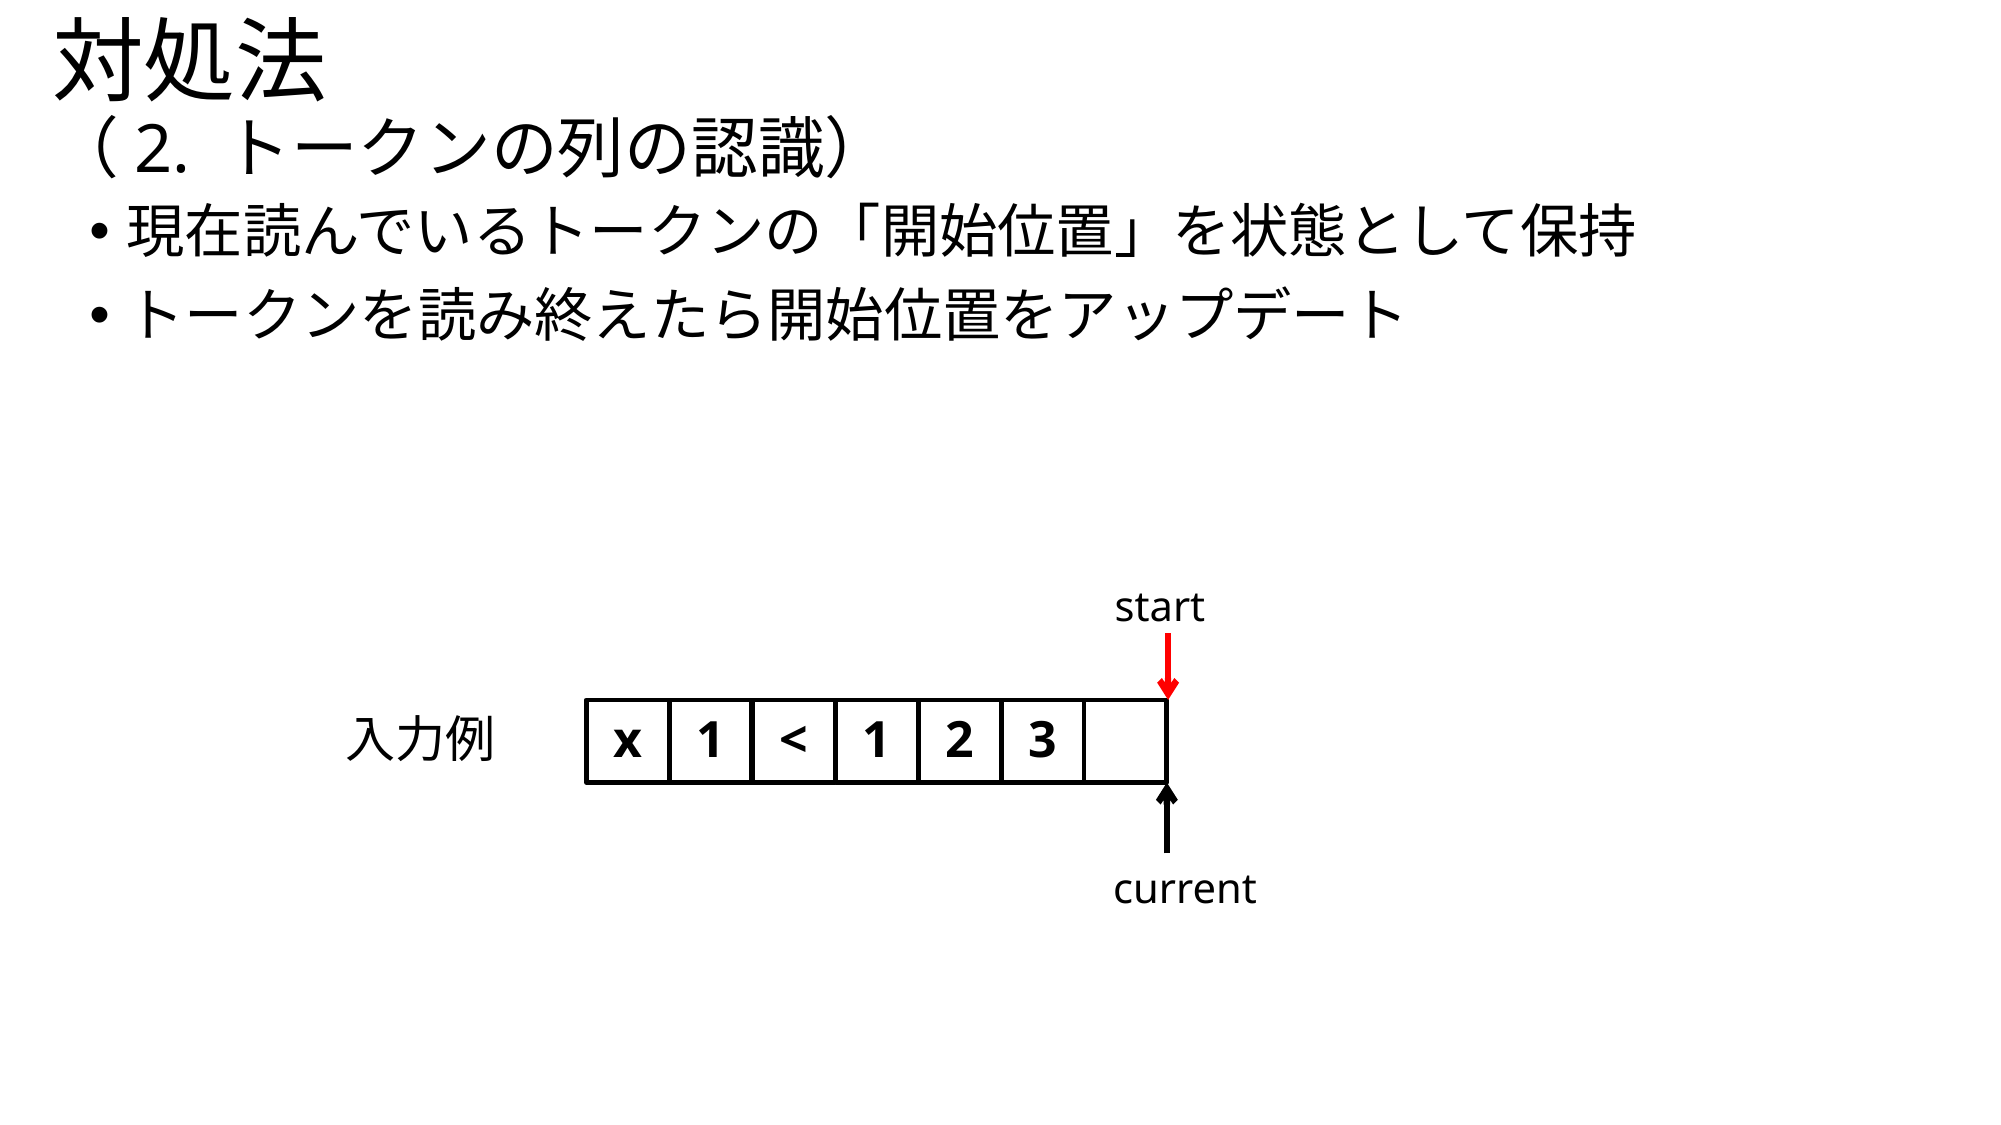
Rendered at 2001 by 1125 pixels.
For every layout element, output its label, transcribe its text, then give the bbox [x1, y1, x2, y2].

text_box < [752, 699, 835, 783]
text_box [1100, 572, 1220, 700]
text_box 入力例 [330, 699, 511, 775]
title 対処法 （2. トークンの列の認識） [37, 7, 1982, 195]
text_box 2 [918, 699, 1001, 783]
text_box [1100, 782, 1270, 920]
text_box x [586, 699, 669, 783]
text_box 3 [1001, 699, 1083, 783]
text_box 1 [669, 699, 752, 783]
text_box [1083, 699, 1167, 783]
list 現在読んでいるトークンの「開始位置」を状態として保持 トークンを読み終えたら開始位置をアップデート [74, 194, 1955, 1005]
text_box 1 [835, 699, 918, 783]
